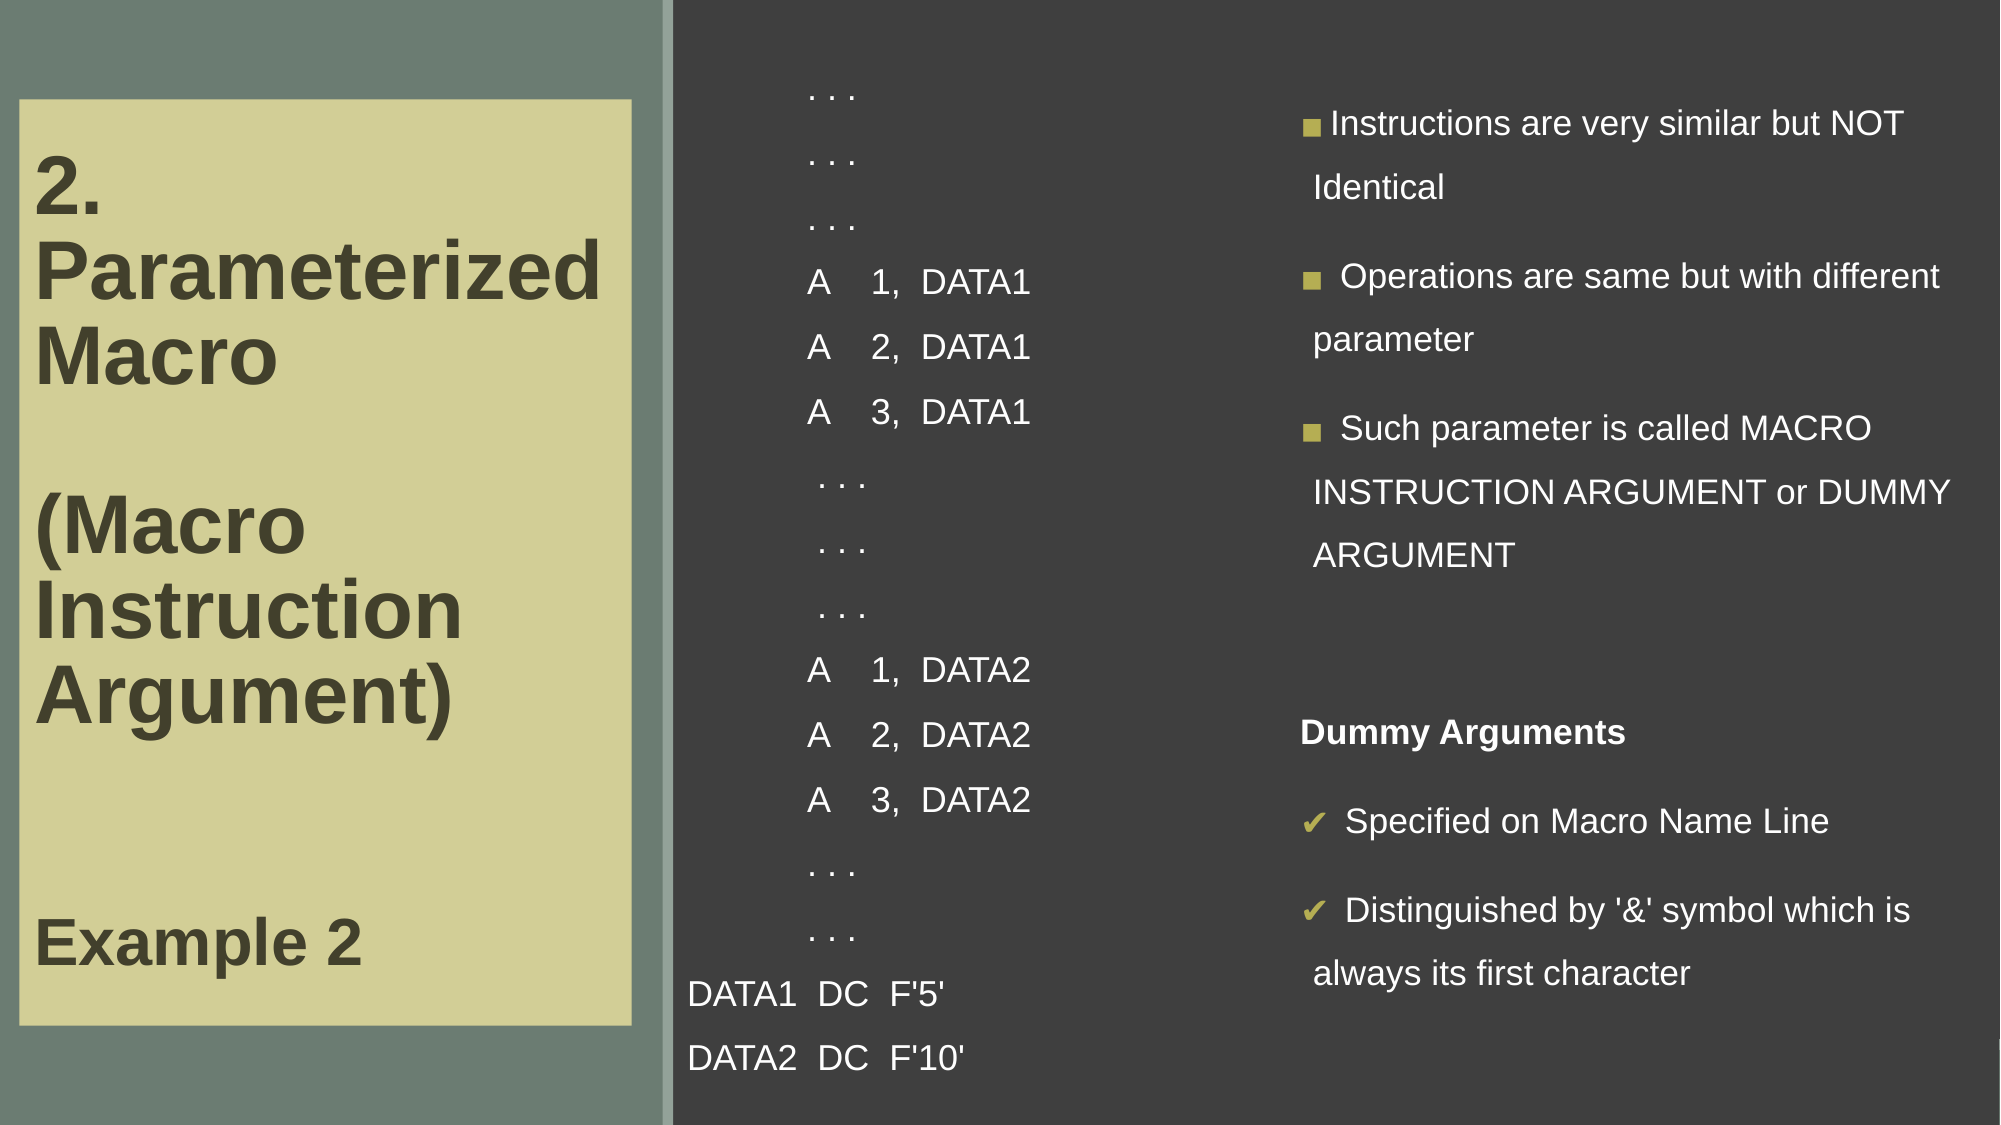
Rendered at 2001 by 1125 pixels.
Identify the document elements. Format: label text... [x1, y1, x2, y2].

text_box [662, 0, 674, 1125]
text_box [674, 0, 2000, 1125]
text_box [0, 0, 662, 1125]
title 2. Parameterized Macro (Macro Instruction Argument) Example 2 [19, 99, 632, 1026]
text_box Instructions are very similar but NOT Identical Operations are same but with different parameter Such parameter is called MACRO INSTRUCTION ARGUMENT or DUMMY ARGUMENT Dummy Arguments Specified on Macro Name Line Distinguished by '&' symbol which is always its first character [1300, 71, 1984, 1010]
list . . . . . . . . . A 1, DATA1 A 2, DATA1 A 3, DATA1 . . . . . . . . . A 1, DATA2 A 2, DATA2 A 3, DATA2 . . . . . . DATA1 DC F'5' DATA2 DC F'10' [667, 35, 1125, 1087]
